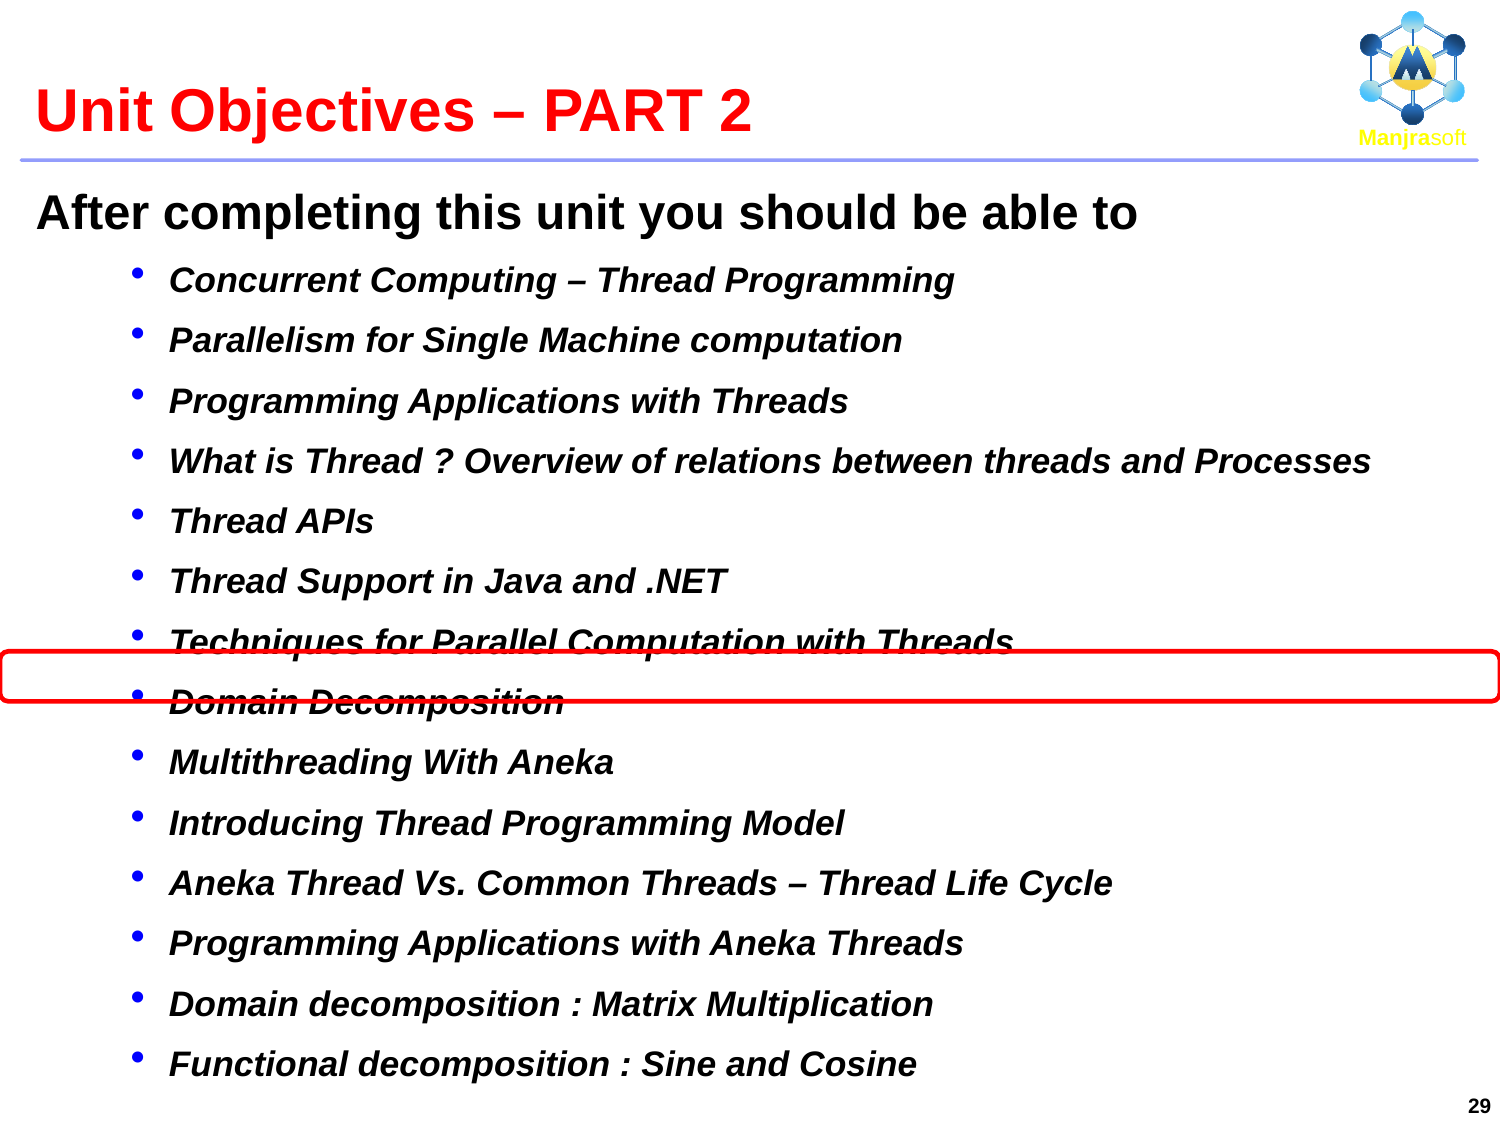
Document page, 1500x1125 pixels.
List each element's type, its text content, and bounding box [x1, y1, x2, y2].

slide_number 29 [1364, 1093, 1500, 1120]
title Unit Objectives – PART 2 [26, 0, 1479, 145]
list After completing this unit you should be able to Concurrent Computing – Thread Programming Parallelism for Single Machine computation Programming Applications with Threads What is Thread ? Overview of relations between threads and Processes Thread APIs Thread Support in Java and .NET Techniques for Parallel Computation with Threads Domain Decomposition Multithreading With Aneka Introducing Thread Programming Model Aneka Thread Vs. Common Threads – Thread Life Cycle Programming Applications with Aneka Threads Domain decomposition : Matrix Multiplication Functional decomposition : Sine and Cosine [26, 176, 1479, 651]
text_box [0, 651, 1500, 702]
list After completing this unit you should be able to Concurrent Computing – Thread Programming Parallelism for Single Machine computation Programming Applications with Threads What is Thread ? Overview of relations between threads and Processes Thread APIs Thread Support in Java and .NET Techniques for Parallel Computation with Threads Domain Decomposition Multithreading With Aneka Introducing Thread Programming Model Aneka Thread Vs. Common Threads – Thread Life Cycle Programming Applications with Aneka Threads Domain decomposition : Matrix Multiplication Functional decomposition : Sine and Cosine [26, 702, 1479, 1092]
